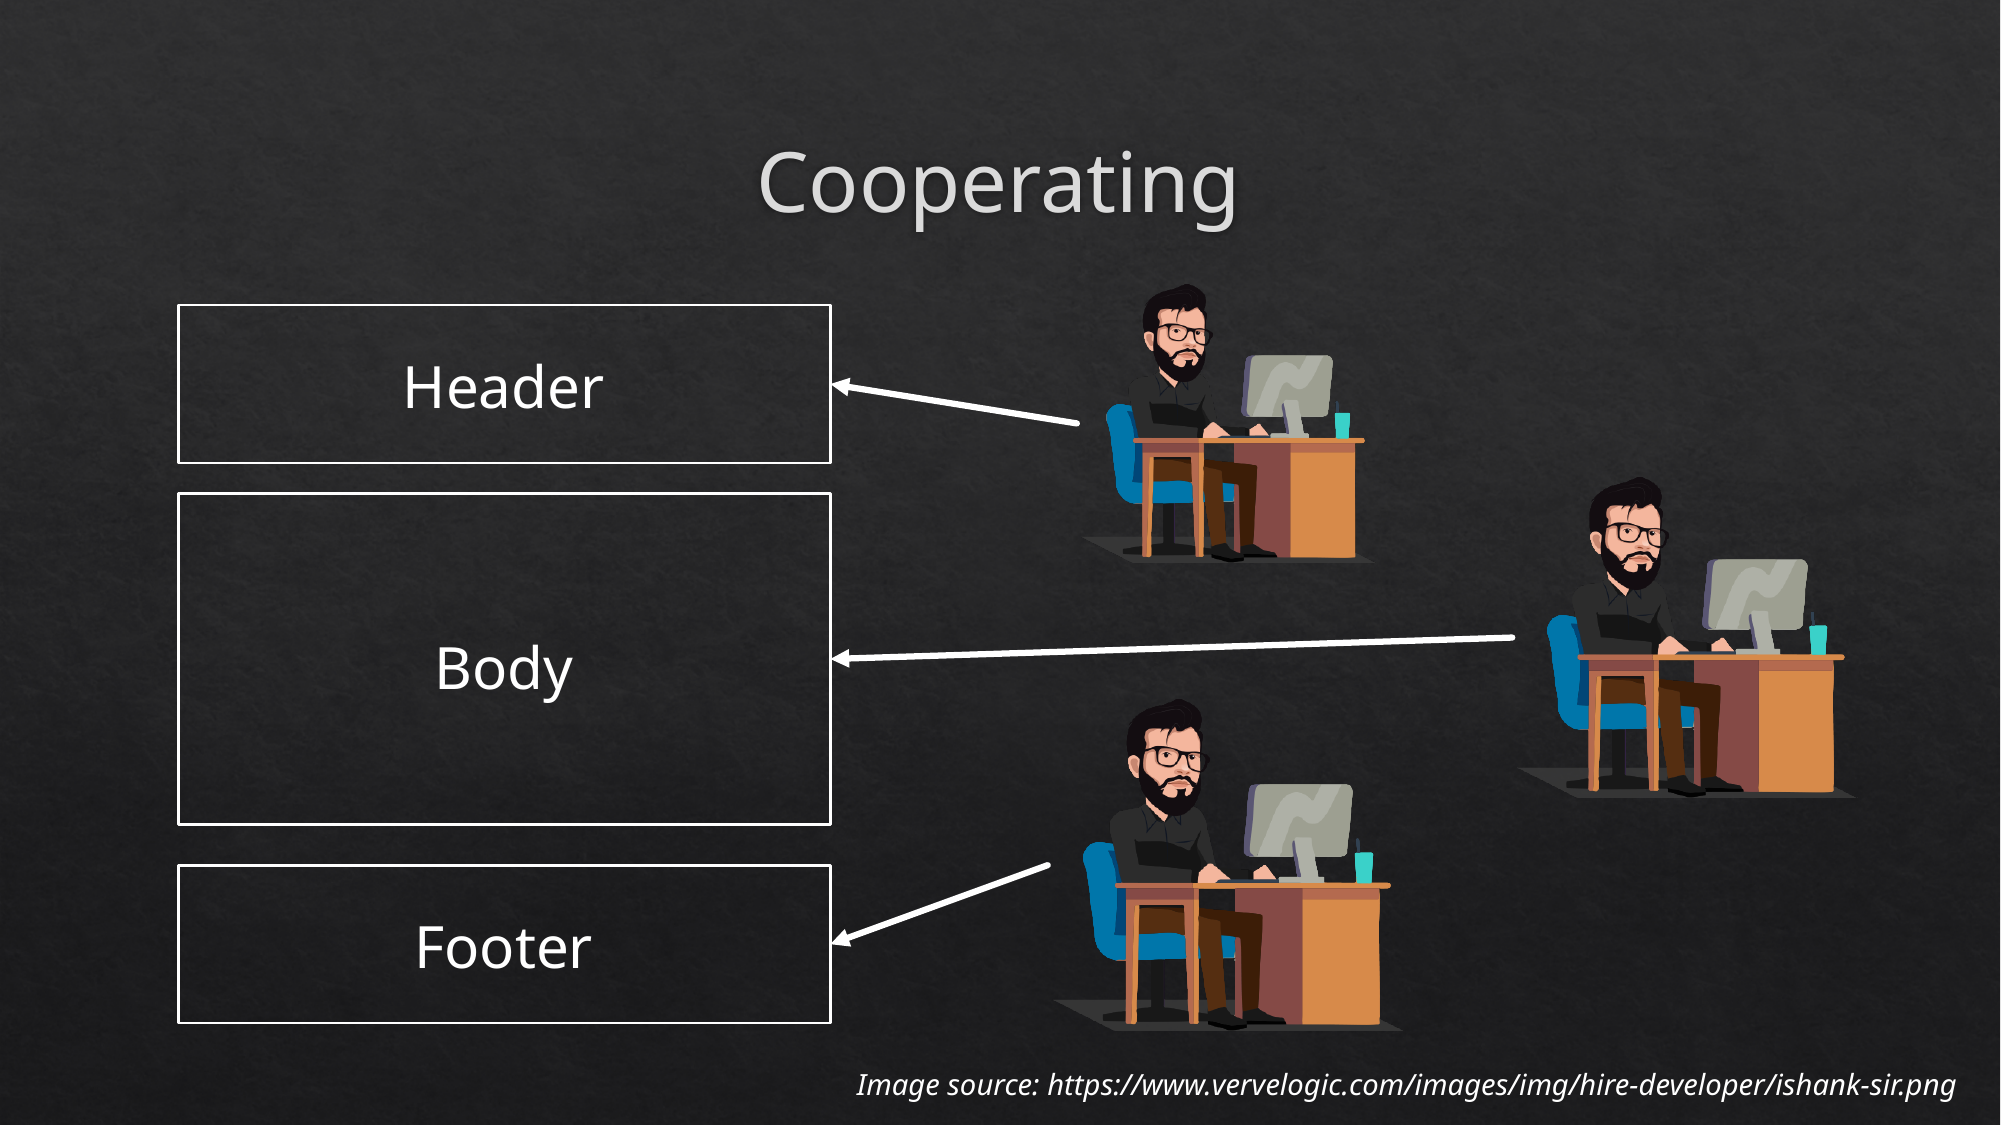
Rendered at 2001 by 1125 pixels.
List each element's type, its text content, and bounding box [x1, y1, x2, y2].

text_box [177, 864, 832, 1024]
text_box Body [249, 623, 758, 709]
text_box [830, 864, 1048, 945]
text_box Image source: https://www.vervelogic.com/images/img/hire-developer/ishank-sir.png [690, 1059, 1973, 1109]
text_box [830, 383, 1078, 424]
picture [1511, 477, 1863, 798]
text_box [830, 637, 1513, 660]
text_box Header [249, 342, 758, 428]
text_box Footer [249, 902, 758, 988]
text_box [177, 492, 832, 826]
picture [1076, 284, 1381, 563]
text_box [177, 304, 832, 464]
picture [1047, 699, 1410, 1031]
title Cooperating [149, 99, 1849, 260]
